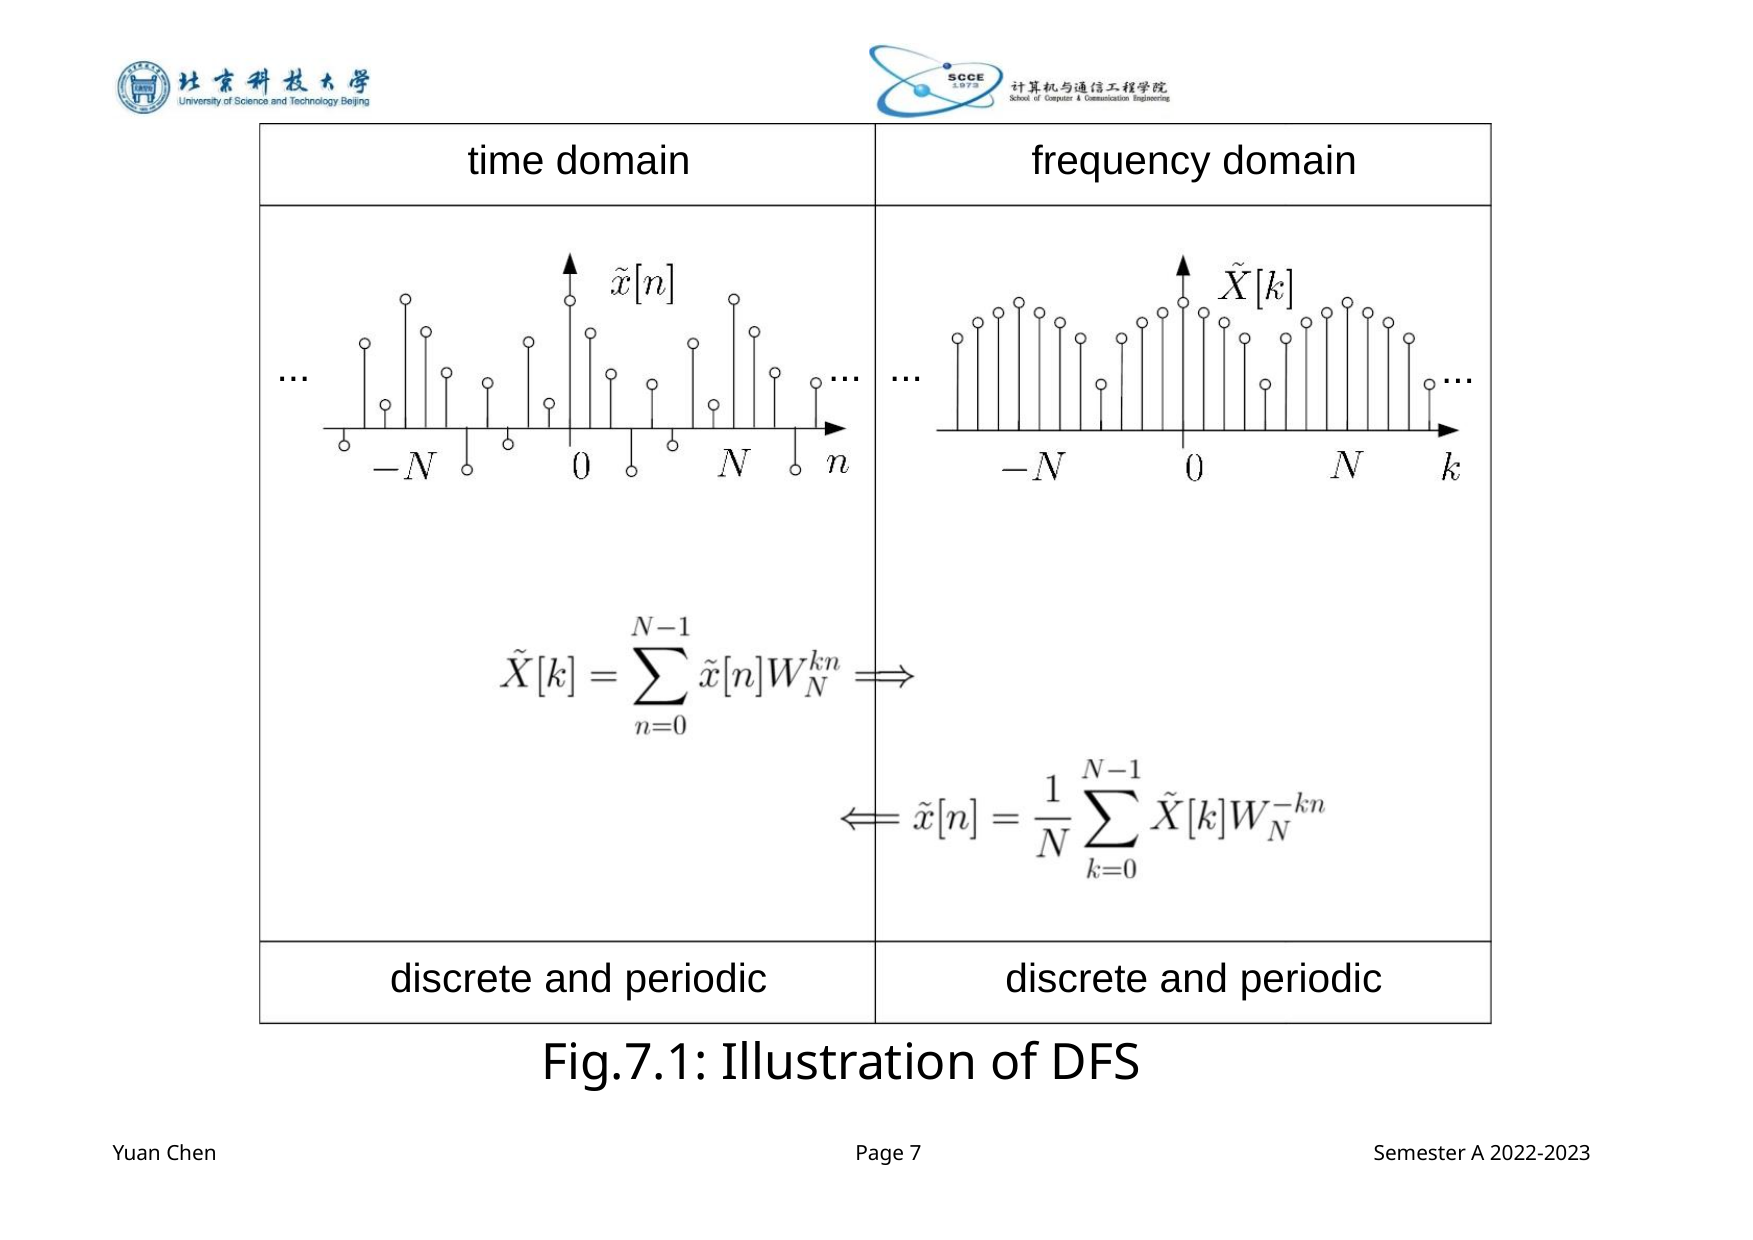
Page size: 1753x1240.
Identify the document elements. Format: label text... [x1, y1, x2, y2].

text_box time domain [467, 137, 717, 183]
text_box Semester A 2022-2023 [1373, 1139, 1643, 1165]
text_box ... ... [828, 344, 949, 391]
text_box [869, 43, 1174, 119]
text_box Yuan Chen [112, 1139, 250, 1165]
text_box ... [1441, 346, 1501, 392]
text_box Fig.7.1: Illustration of DFS [541, 1028, 1238, 1090]
text_box ... [276, 344, 336, 391]
text_box [112, 58, 372, 119]
text_box discrete and periodic [390, 955, 794, 1001]
text_box frequency domain [1031, 137, 1383, 183]
text_box discrete and periodic [1005, 955, 1409, 1001]
text_box Page 7 [855, 1139, 952, 1165]
text_box [259, 123, 1493, 1026]
